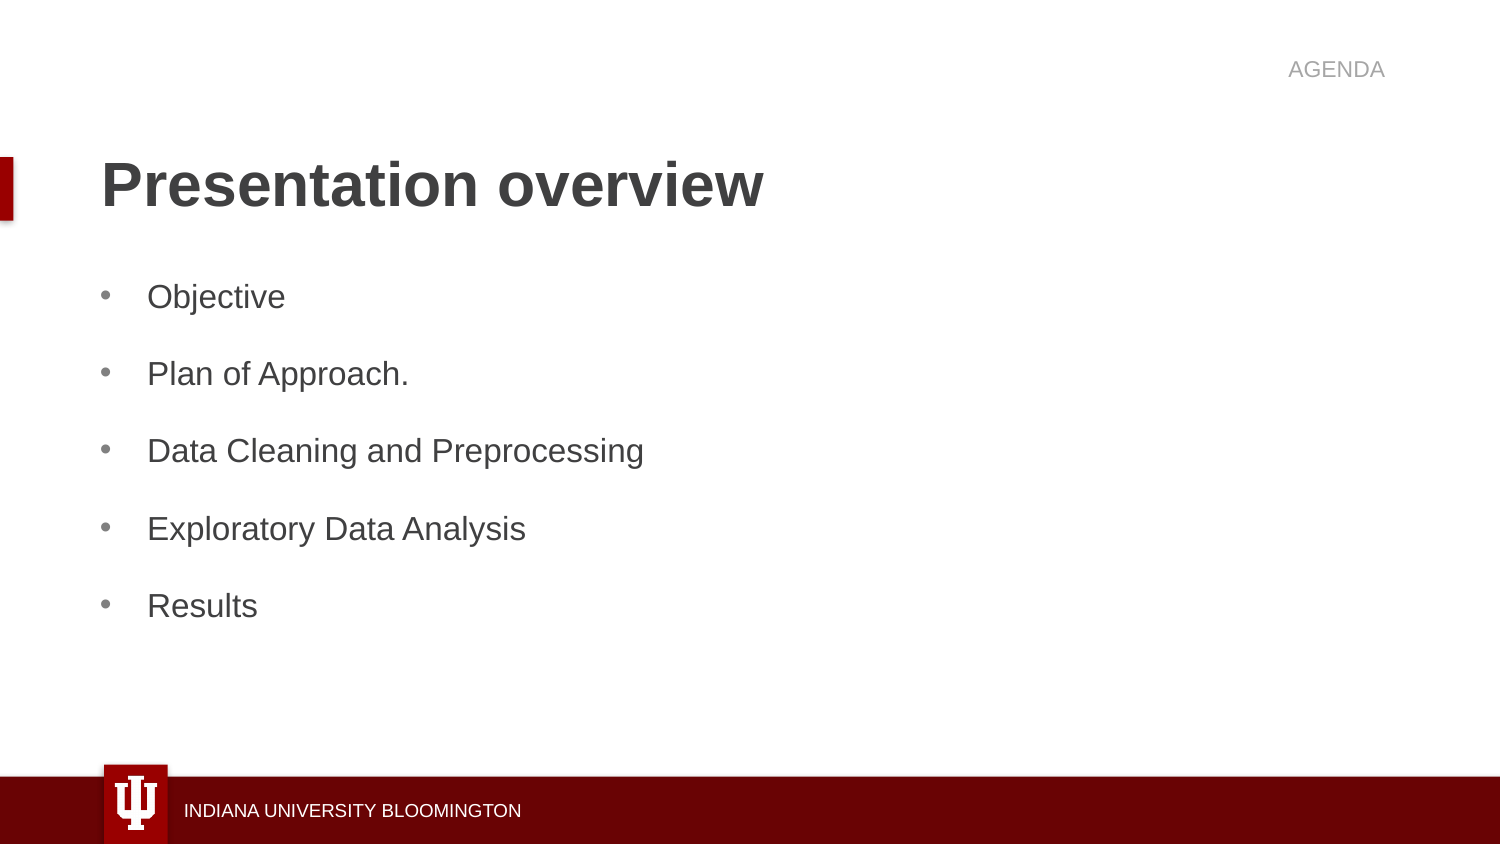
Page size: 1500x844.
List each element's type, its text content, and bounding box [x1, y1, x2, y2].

list AGENDA [792, 46, 1400, 89]
list Objective Plan of Approach. Data Cleaning and Preprocessing Exploratory Data Analysis Results [85, 267, 1400, 729]
title Presentation overview [86, 124, 1400, 240]
